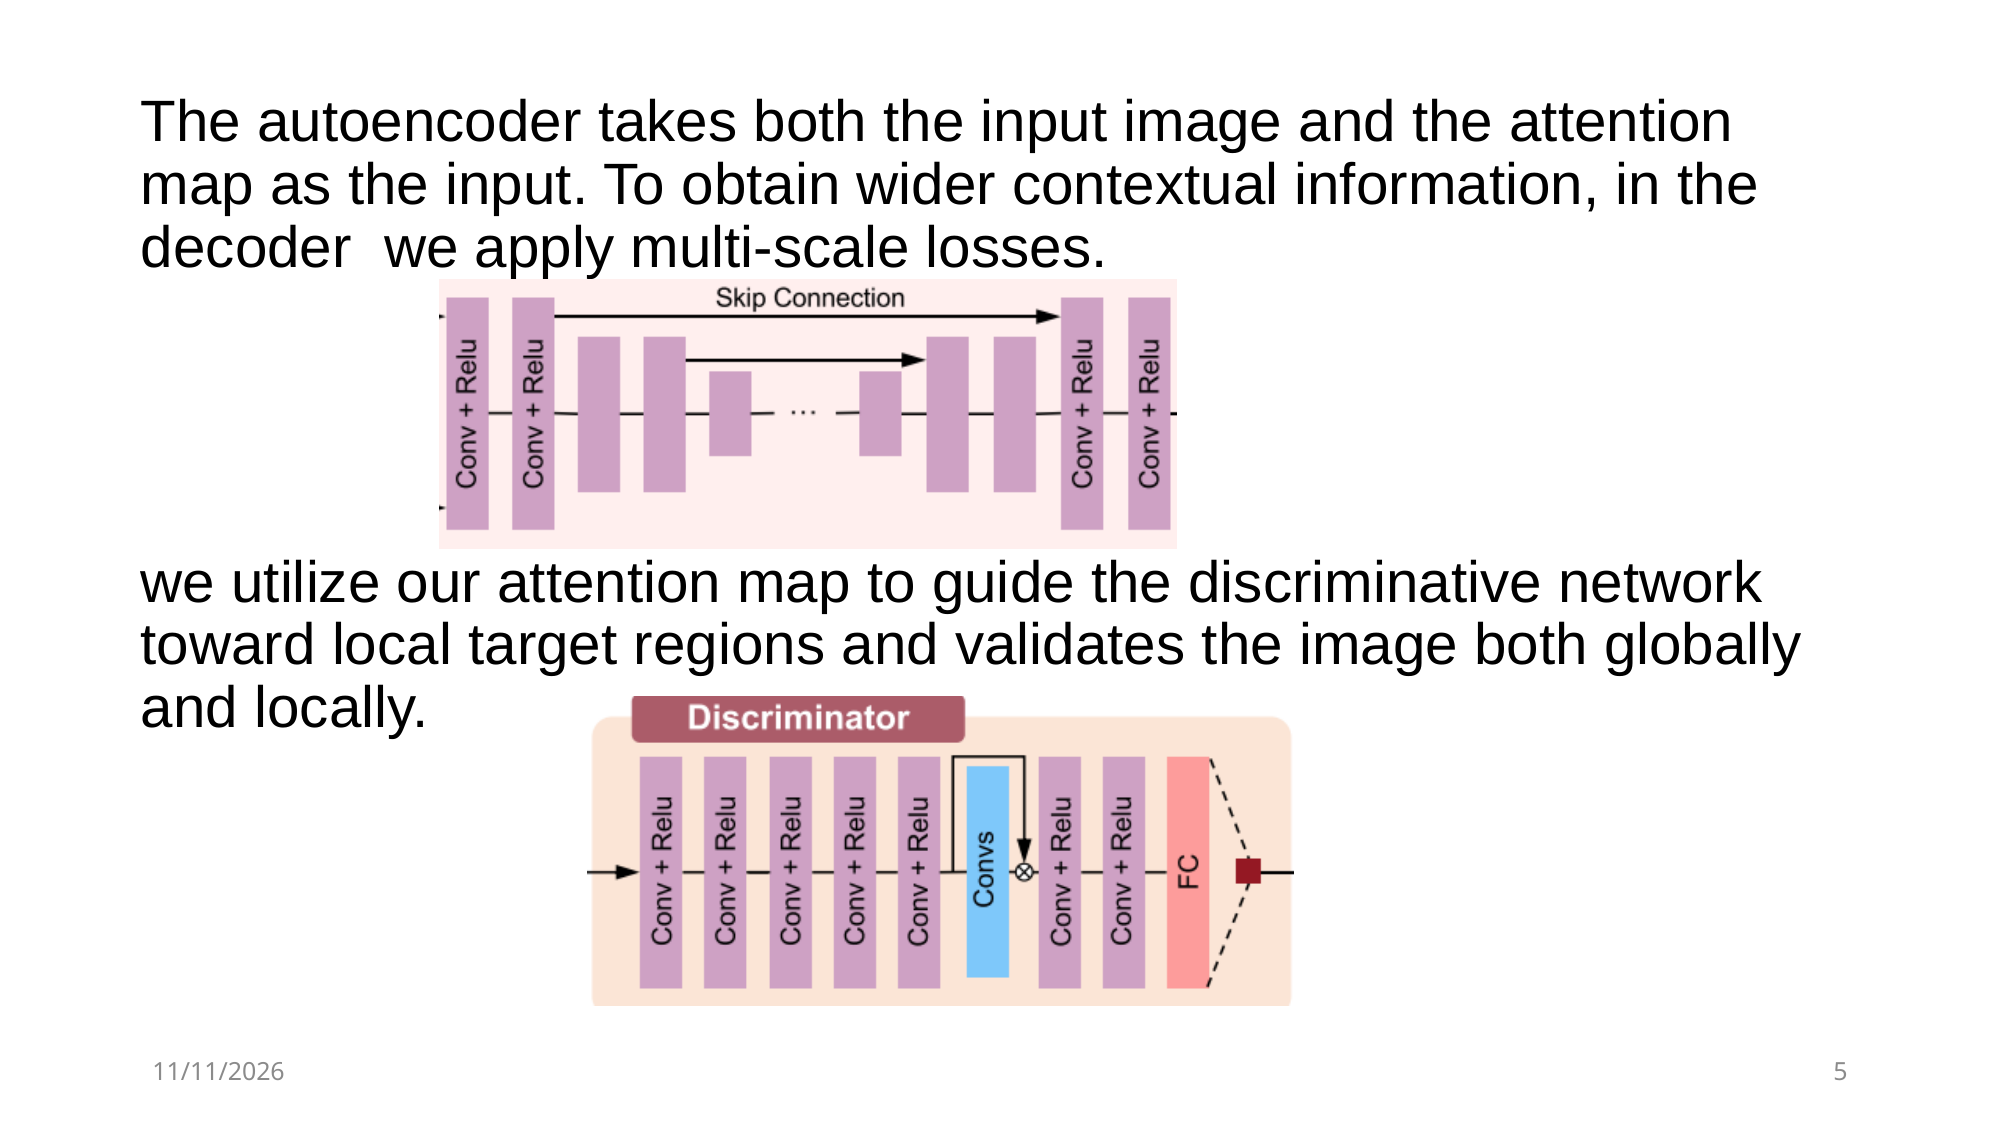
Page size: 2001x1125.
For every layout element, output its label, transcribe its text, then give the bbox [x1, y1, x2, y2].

picture [587, 696, 1294, 1006]
picture [439, 279, 1177, 549]
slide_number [137, 1042, 588, 1103]
list The autoencoder takes both the input image and the attention map as the input. To obtain wider contextual information, in the decoder we apply multi-scale losses. we utilize our attention map to guide the discriminative network toward local target regions and validates the image both globally and locally. [125, 83, 1863, 1014]
slide_number 5 [1412, 1042, 1863, 1103]
